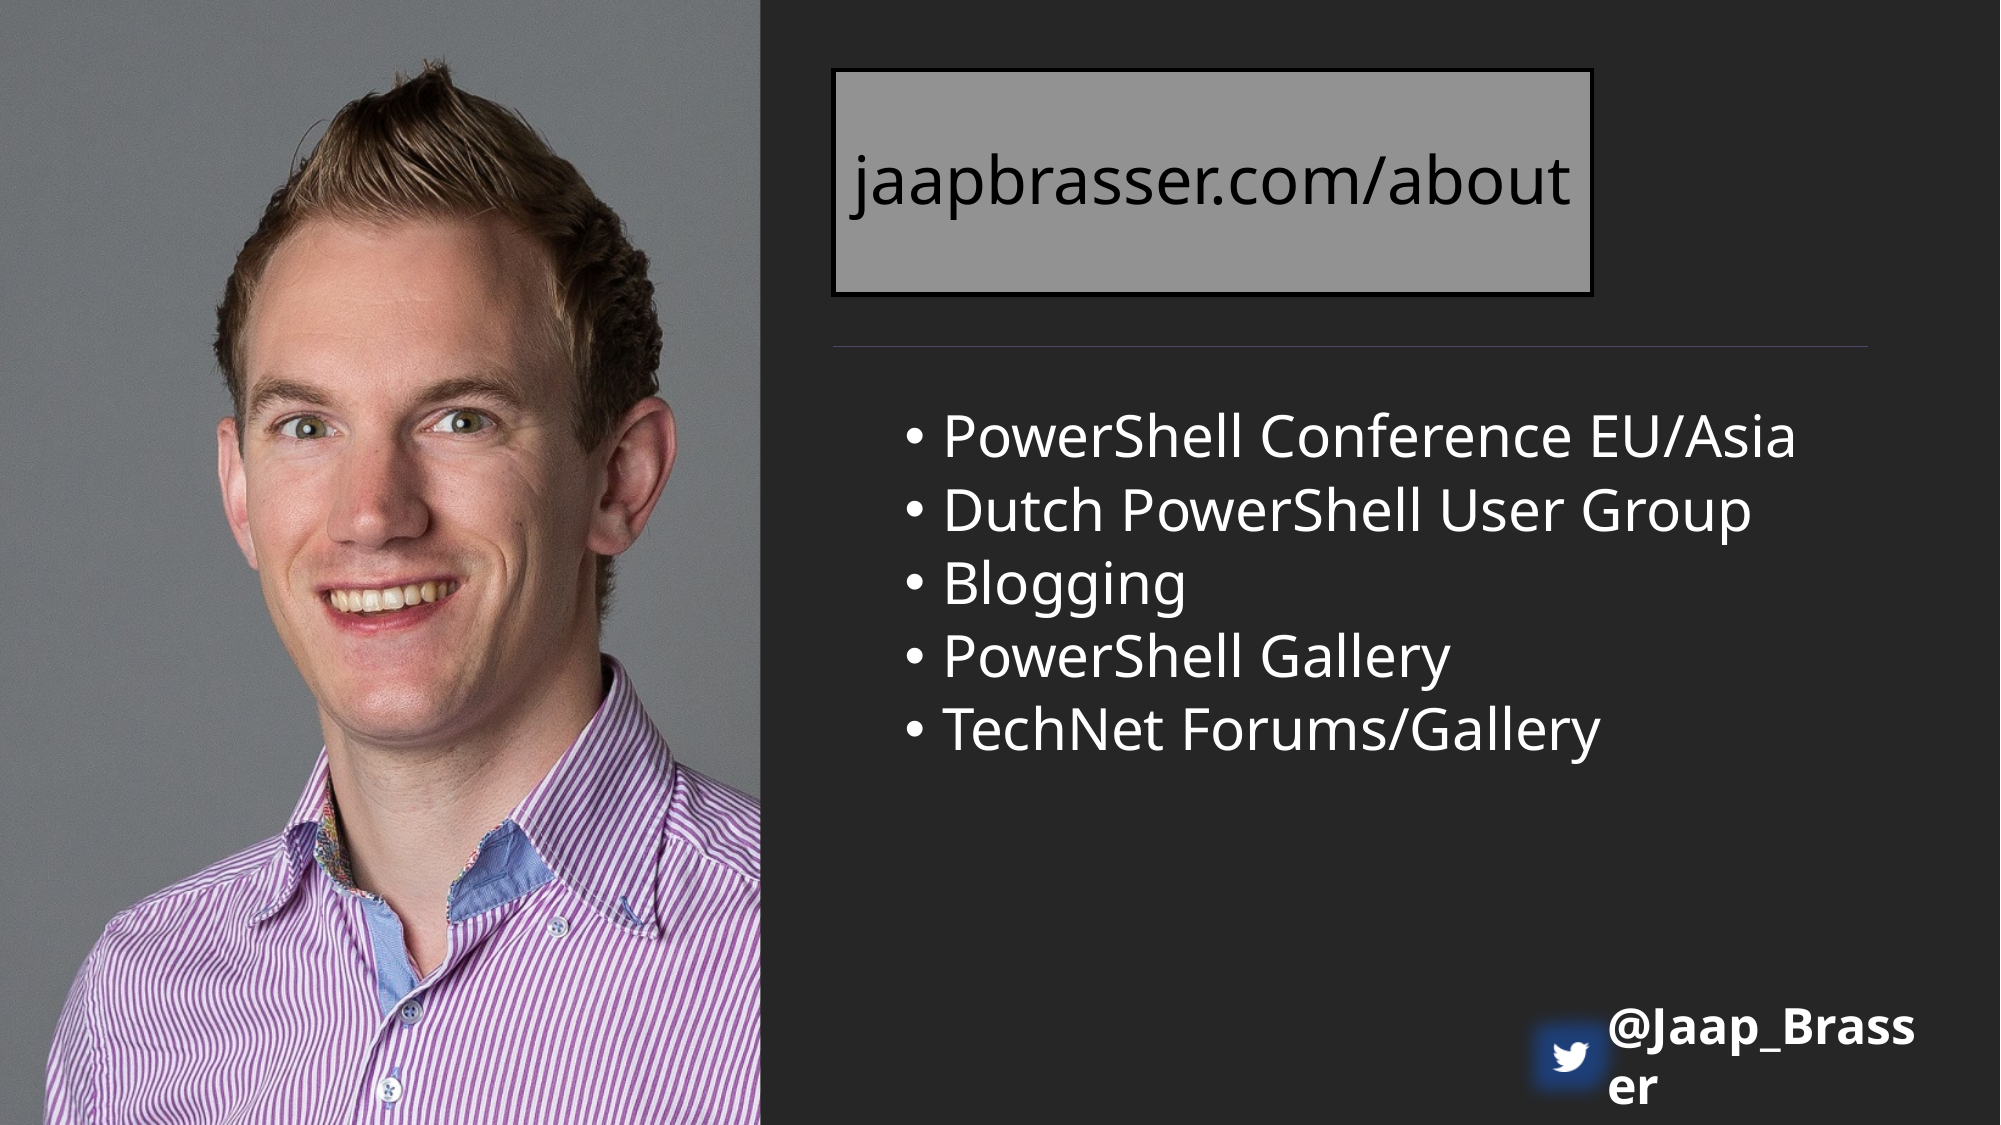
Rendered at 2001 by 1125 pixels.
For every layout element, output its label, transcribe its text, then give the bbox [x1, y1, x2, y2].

picture [1552, 1024, 1600, 1072]
text_box jaapbrasser.com/about [833, 70, 1593, 295]
text_box @Jaap_Brasser [1592, 1020, 1955, 1088]
list PowerShell Conference EU/Asia Dutch PowerShell User Group Blogging PowerShell Gallery TechNet Forums/Gallery [814, 399, 1895, 1021]
title [814, 103, 1895, 315]
picture [0, 0, 761, 1125]
